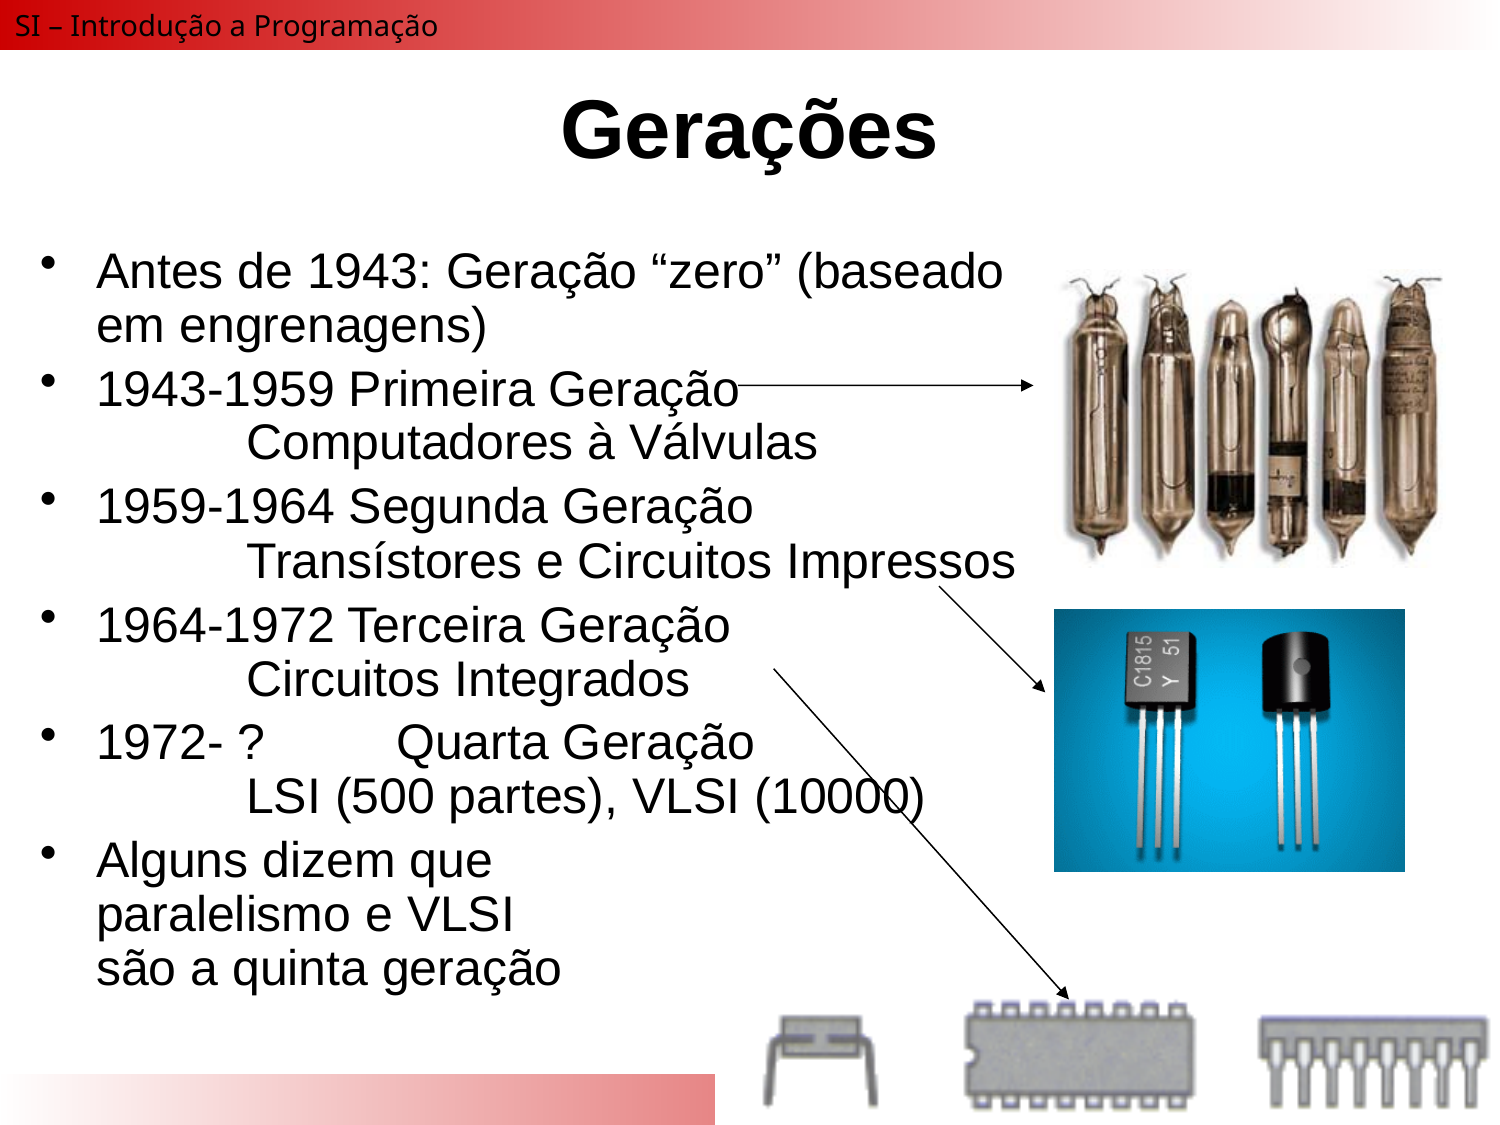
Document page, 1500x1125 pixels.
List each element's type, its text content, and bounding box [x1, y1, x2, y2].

picture [1054, 269, 1446, 569]
picture [715, 976, 1500, 1125]
text_box [938, 586, 1046, 693]
picture [1264, 632, 1329, 844]
text_box [738, 379, 1034, 392]
title Gerações [40, 30, 1459, 219]
list Antes de 1943: Geração “zero” (baseado em engrenagens) 1943-1959 Primeira Geração Computadores à Válvulas 1959-1964 Segunda Geração Transístores e Circuitos Impressos 1964-1972 Terceira Geração Circuitos Integrados 1972- ? Quarta Geração LSI (500 partes), VLSI (10000) Alguns dizem que paralelismo e VLSI são a quinta geração [24, 237, 1051, 1113]
picture [1126, 632, 1195, 847]
